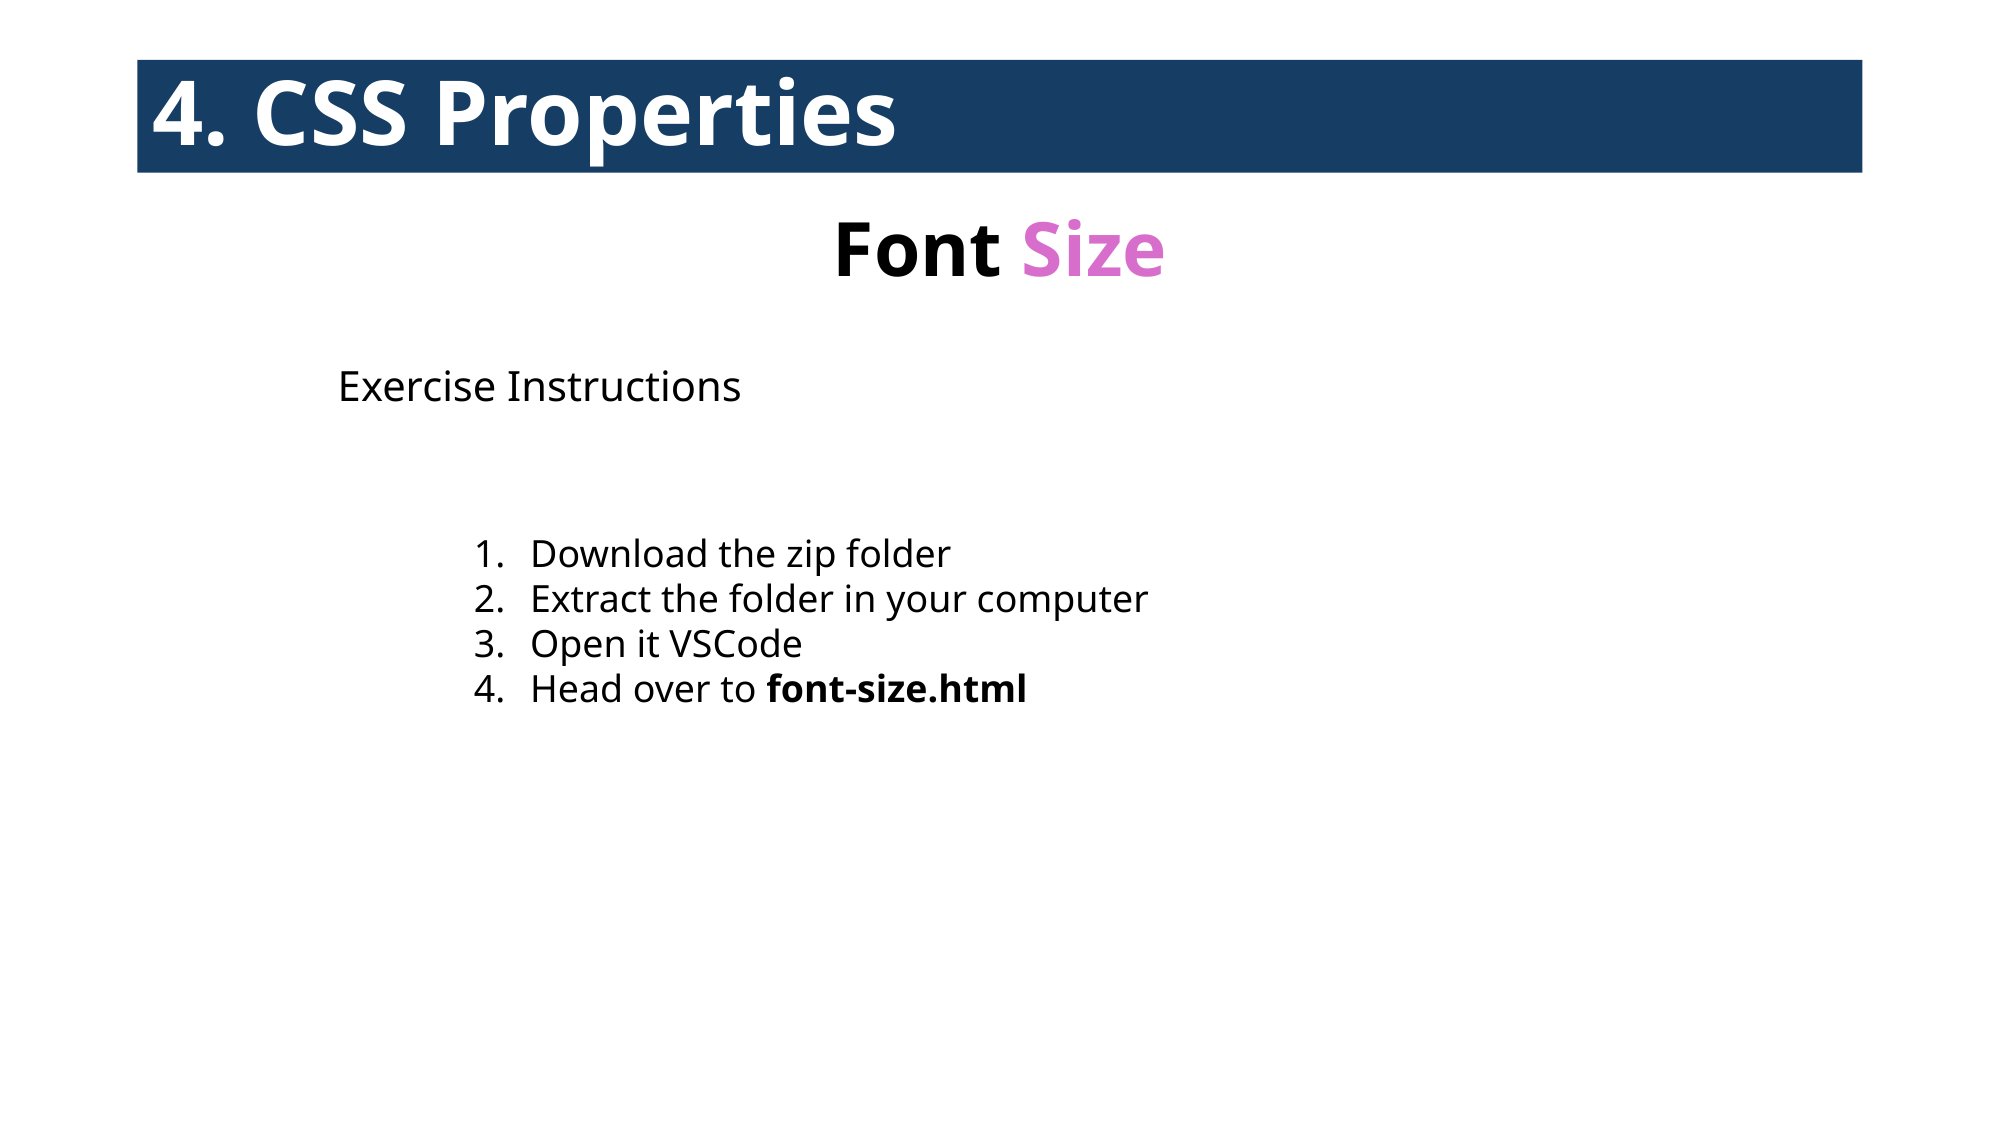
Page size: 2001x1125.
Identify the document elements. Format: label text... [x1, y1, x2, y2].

text_box Exercise Instructions [322, 352, 757, 418]
text_box Download the zip folder Extract the folder in your computer Open it VSCode Head over to font-size.html [459, 522, 1165, 718]
list Font Size [137, 203, 1863, 1014]
title 4. CSS Properties [137, 59, 1863, 173]
